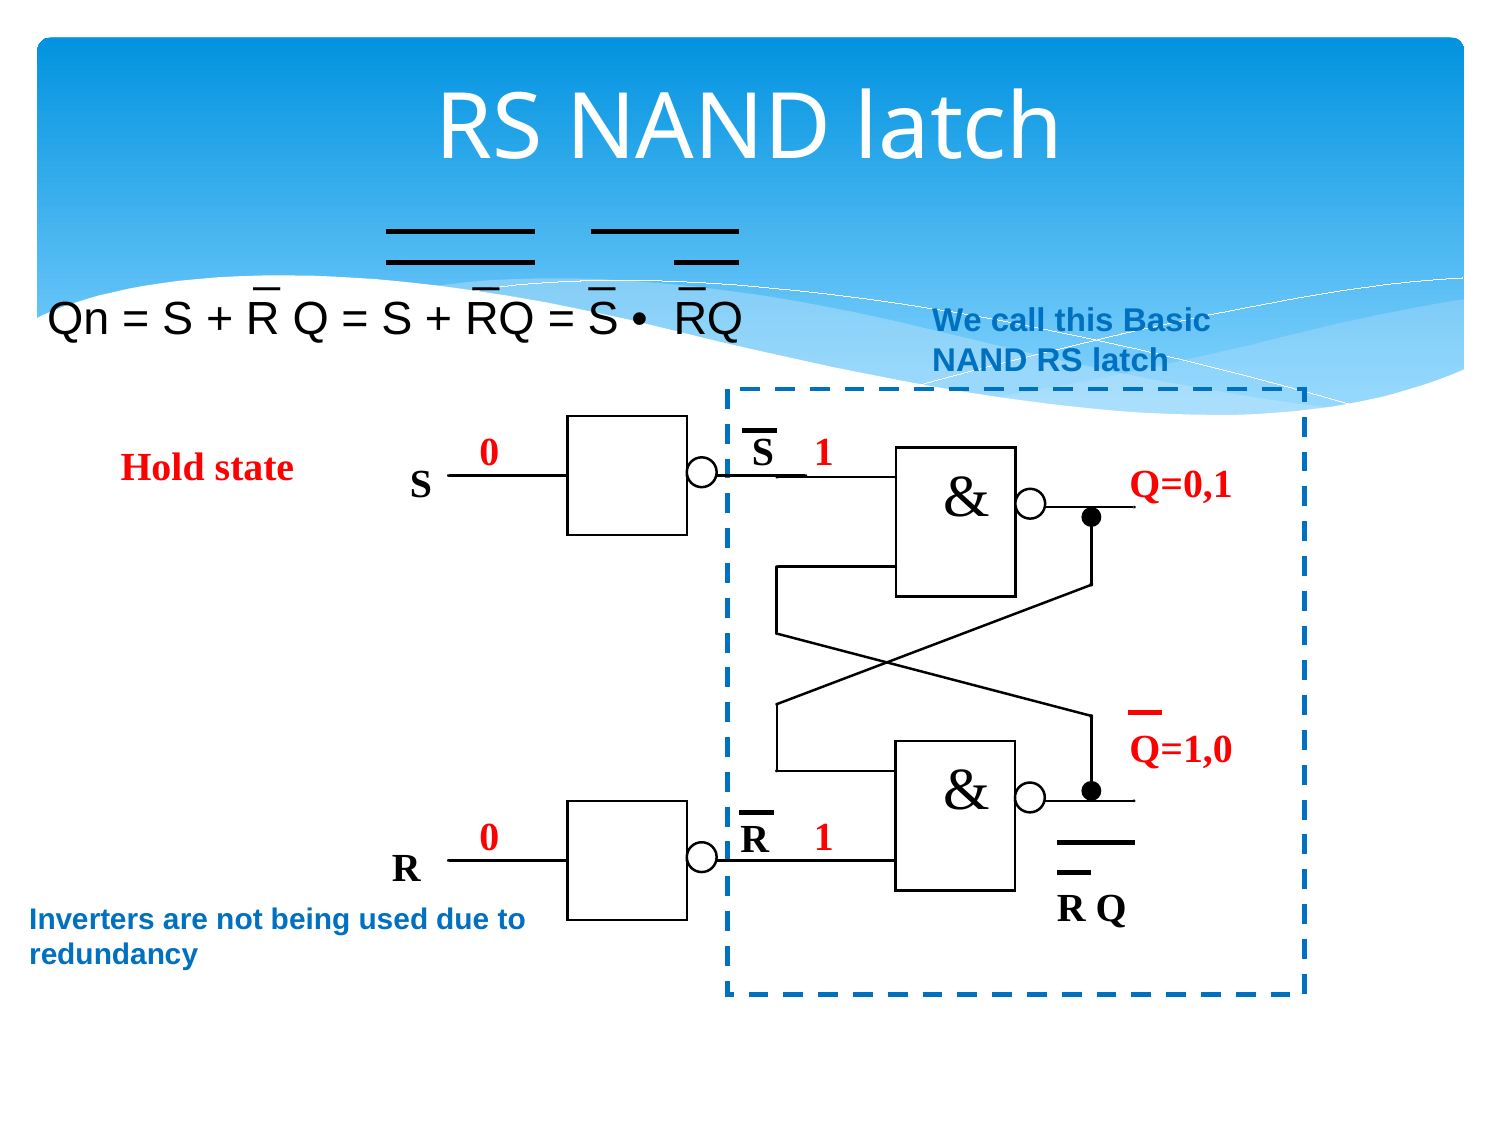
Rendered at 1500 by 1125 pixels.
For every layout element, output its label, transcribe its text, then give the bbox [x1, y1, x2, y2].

title RS NAND latch [75, 55, 1425, 188]
picture [4, 199, 1500, 1038]
